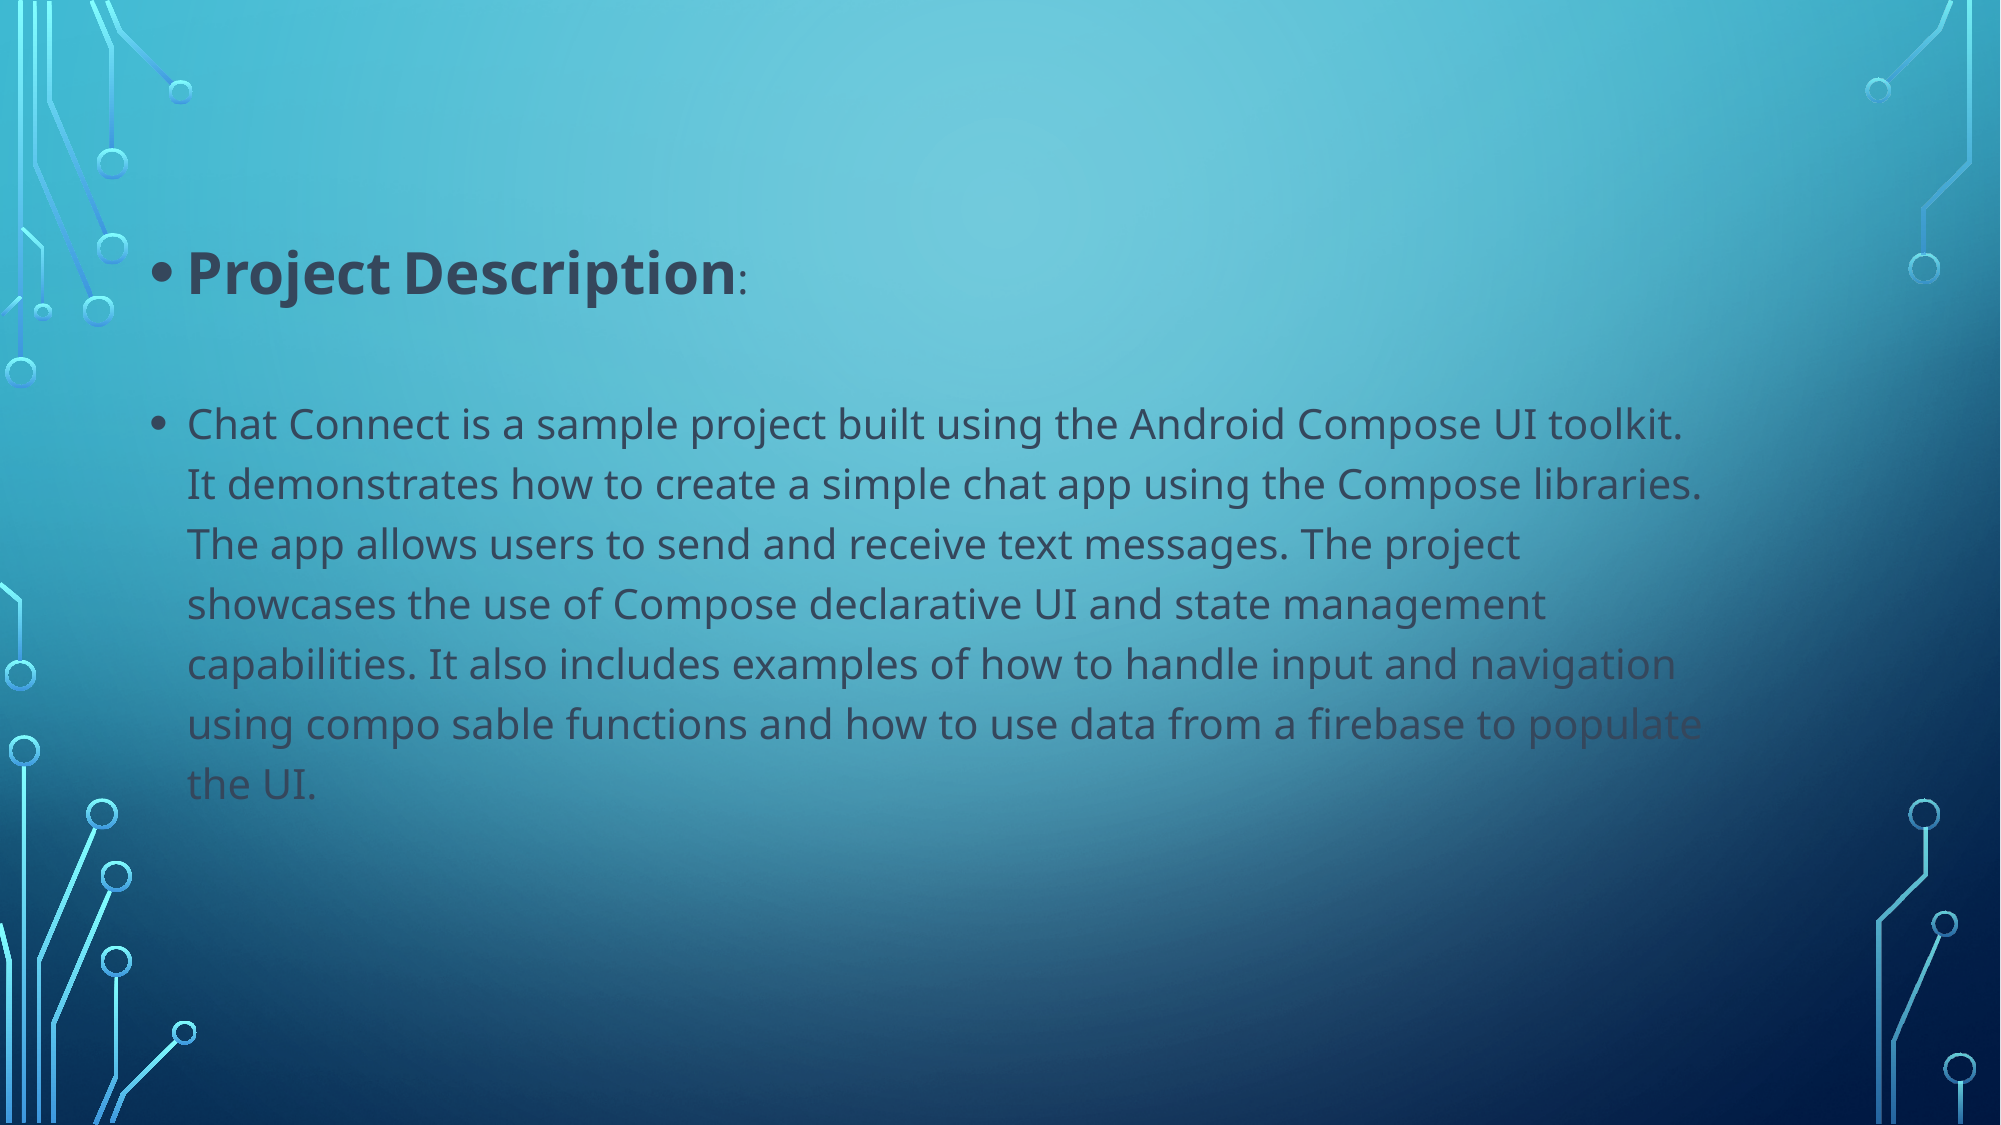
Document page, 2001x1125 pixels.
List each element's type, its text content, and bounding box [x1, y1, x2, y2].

list Project Description: Chat Connect is a sample project built using the Android Compose UI toolkit. It demonstrates how to create a simple chat app using the Compose libraries. The app allows users to send and receive text messages. The project showcases the use of Compose declarative UI and state management capabilities. It also includes examples of how to handle input and navigation using compo sable functions and how to use data from a firebase to populate the UI. [134, 144, 1739, 410]
